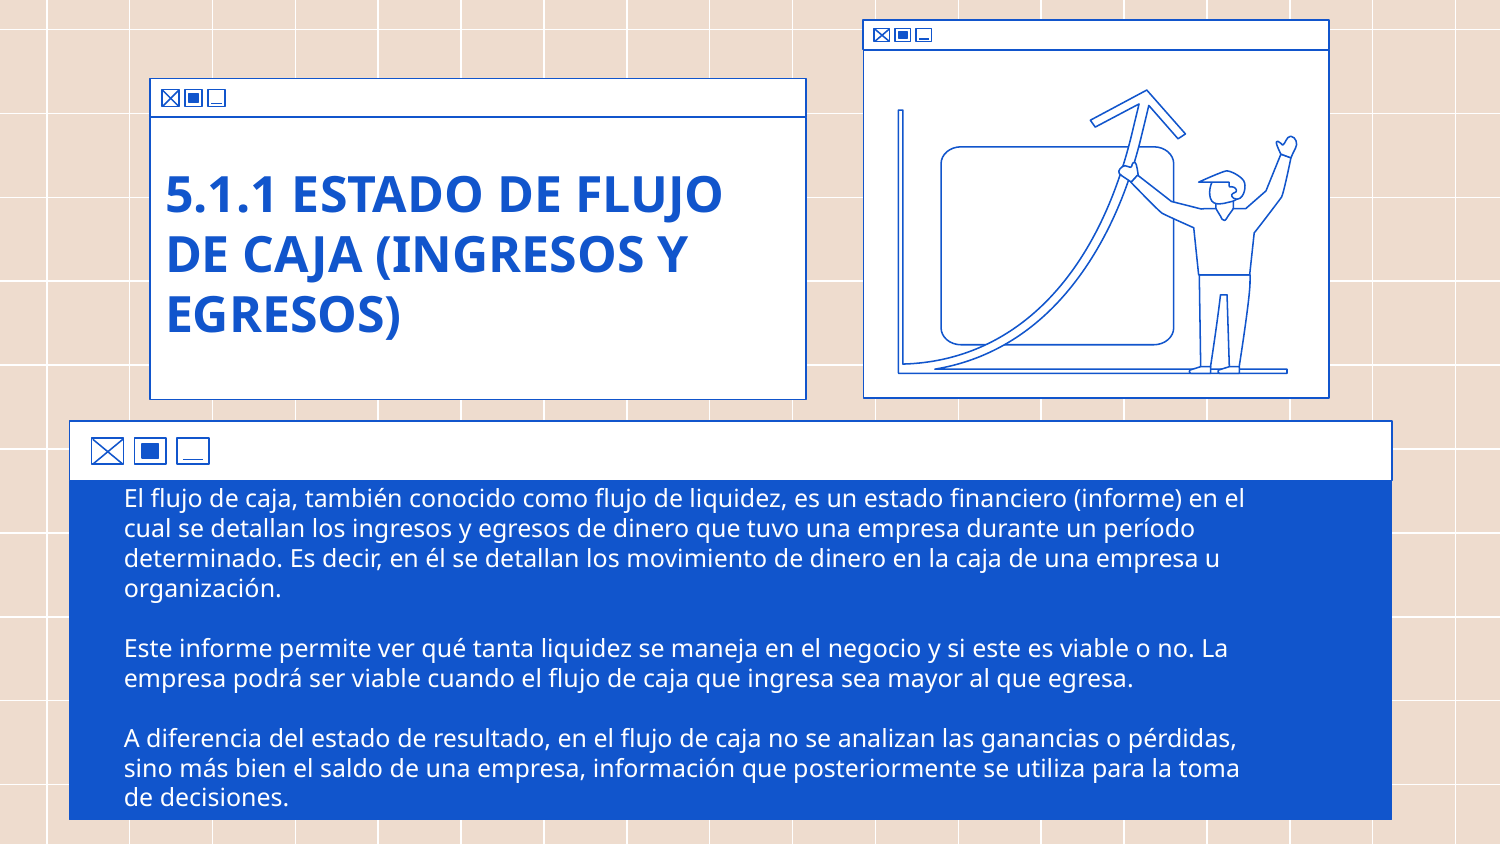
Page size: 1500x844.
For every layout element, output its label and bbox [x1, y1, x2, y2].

text_box [149, 78, 807, 400]
text_box [898, 89, 1299, 374]
text_box [862, 19, 1330, 399]
text_box [69, 420, 1393, 820]
